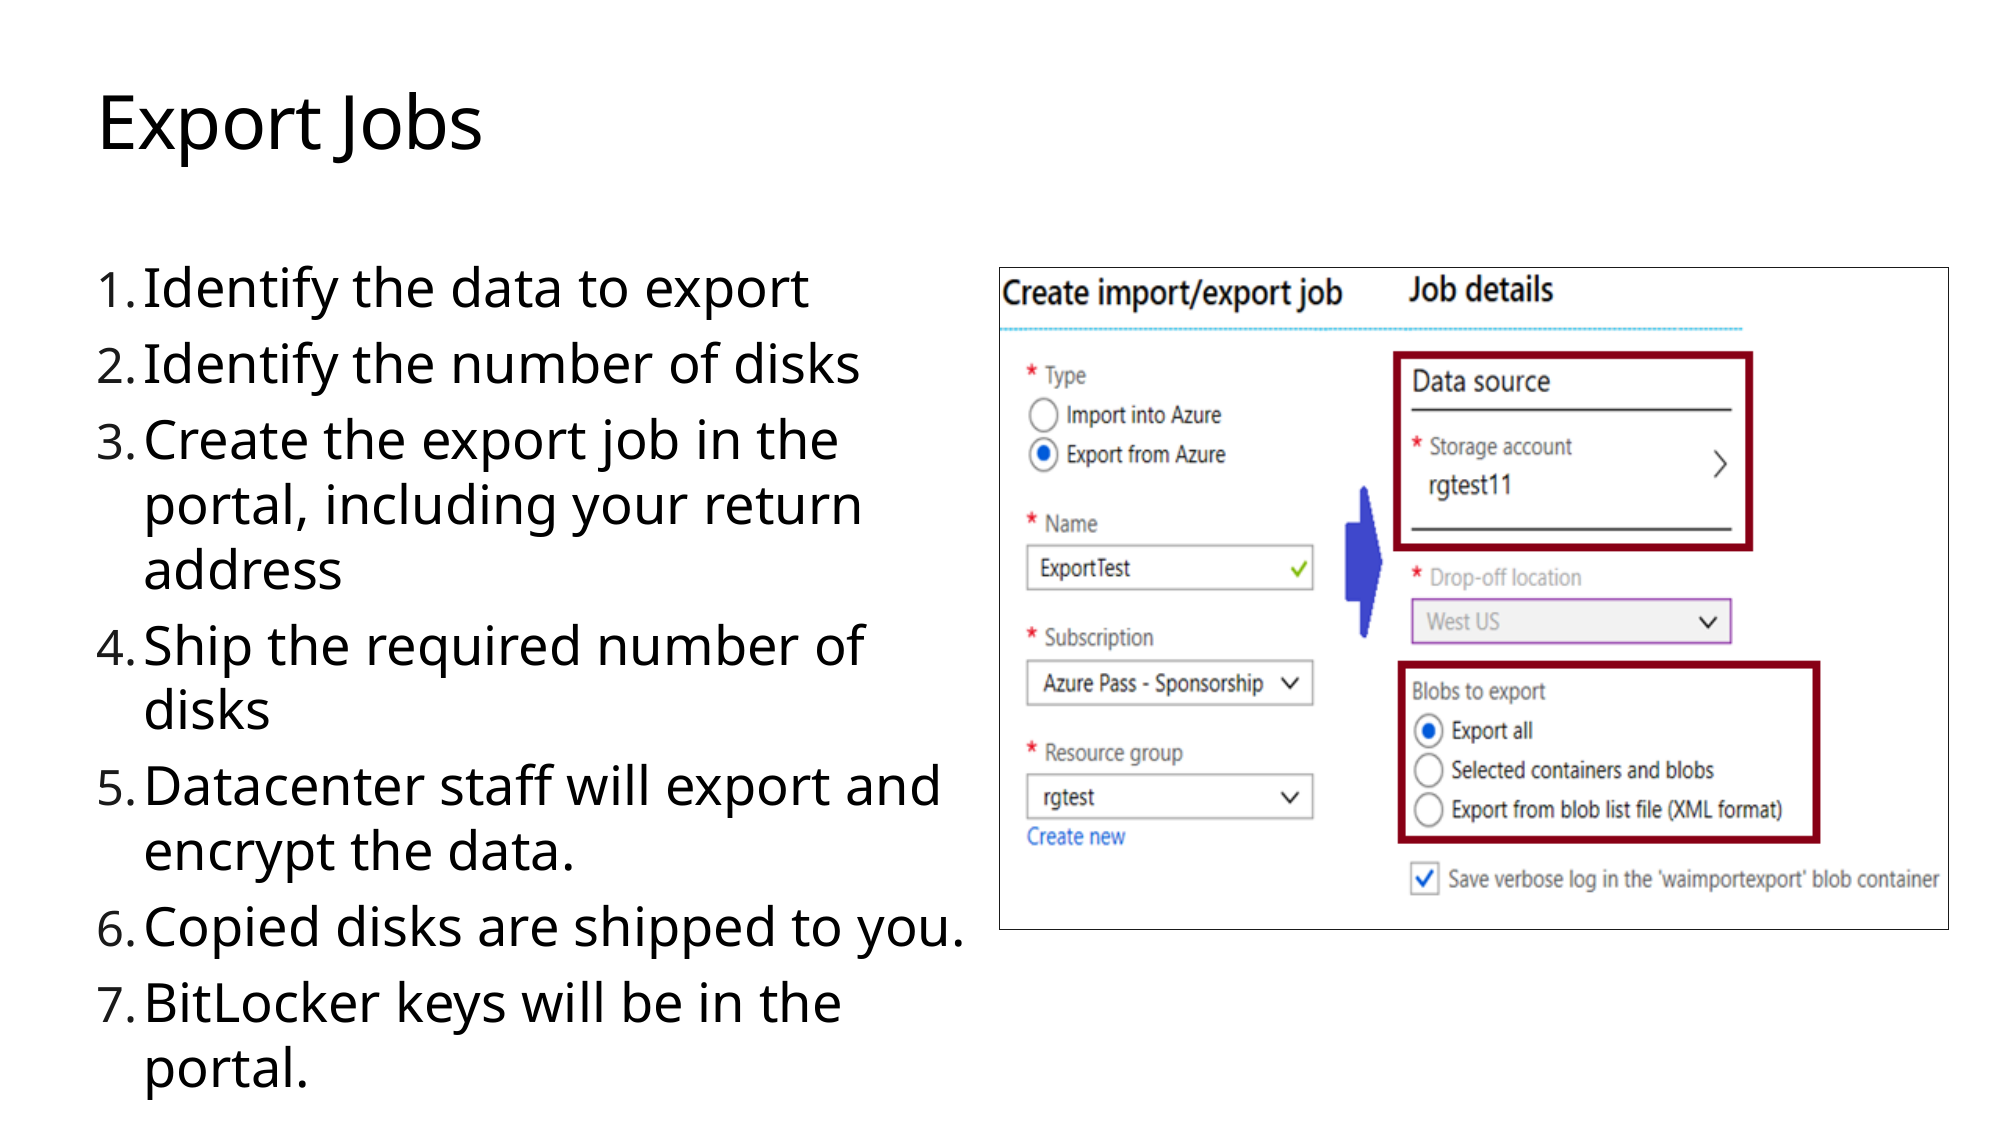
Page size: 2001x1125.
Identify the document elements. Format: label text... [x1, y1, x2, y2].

picture [999, 266, 1949, 930]
title Export Jobs [96, 75, 1904, 166]
list Identify the data to export Identify the number of disks Create the export job in the portal, including your return address Ship the required number of disks Datacenter staff will export and encrypt the data. Copied disks are shipped to you. BitLocker keys will be in the portal. [96, 253, 978, 1002]
